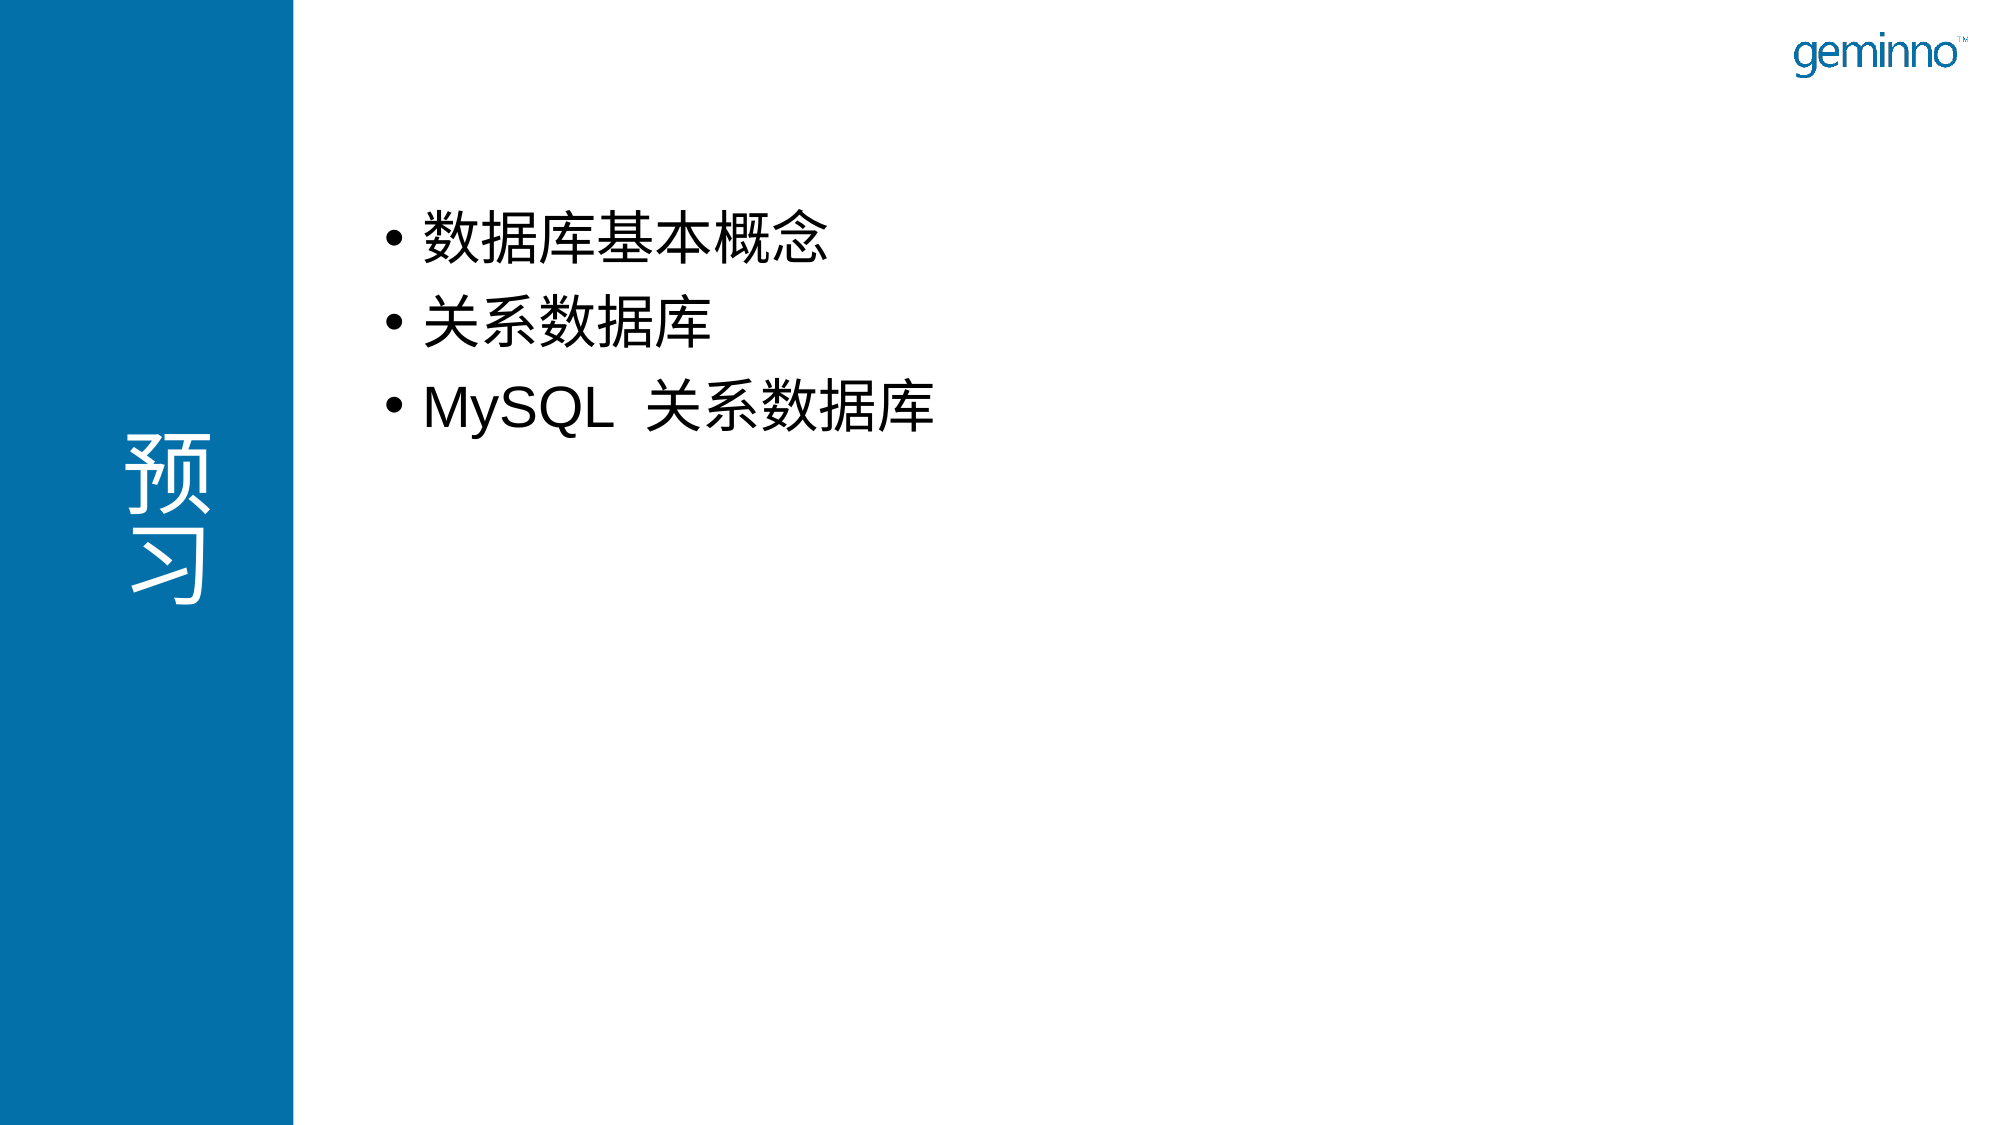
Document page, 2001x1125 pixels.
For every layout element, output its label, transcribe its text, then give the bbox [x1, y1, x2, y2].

picture [1794, 62, 1811, 78]
title 预习 [72, 59, 243, 978]
picture [1799, 46, 1812, 63]
picture [1794, 32, 1968, 78]
list 数据库基本概念 关系数据库 MySQL 关系数据库 [369, 201, 1878, 1095]
